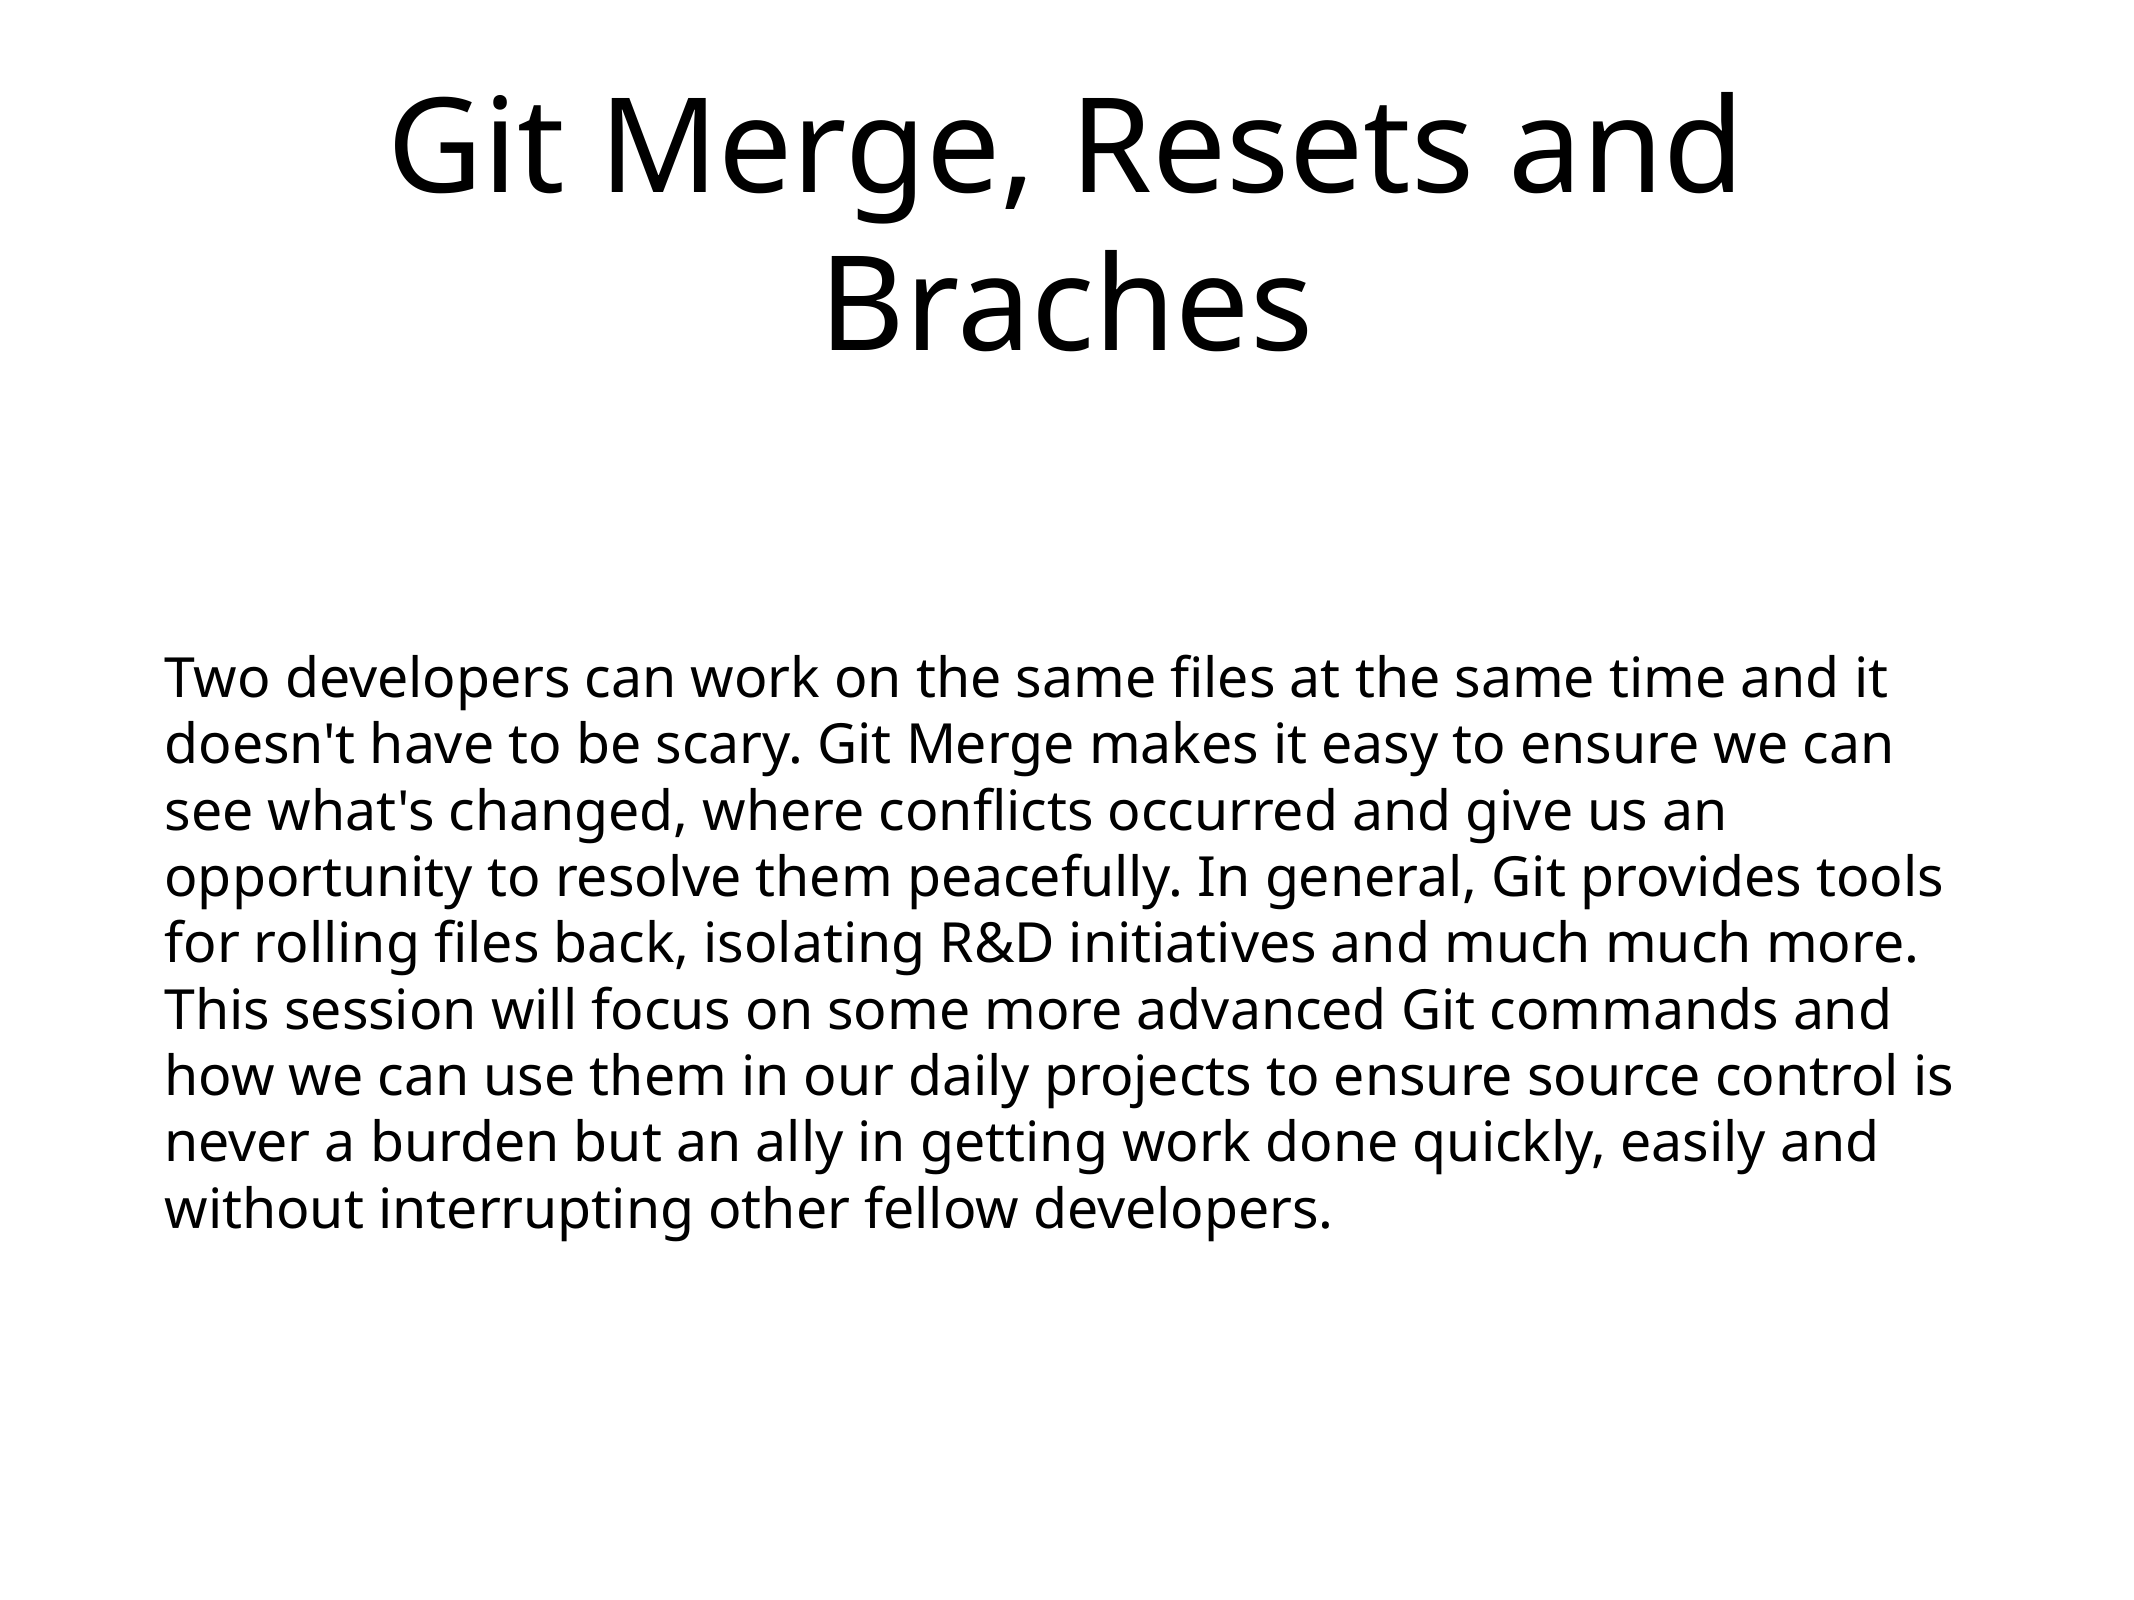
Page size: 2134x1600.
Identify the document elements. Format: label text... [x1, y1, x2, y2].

list Two developers can work on the same files at the same time and it doesn't have to be scary. Git Merge makes it easy to ensure we can see what's changed, where conflicts occurred and give us an opportunity to resolve them peacefully. In general, Git provides tools for rolling files back, isolating R&D initiatives and much much more. This session will focus on some more advanced Git commands and how we can use them in our daily projects to ensure source control is never a burden but an ally in getting work done quickly, easily and without interrupting other fellow developers. [155, 424, 1978, 1457]
title Git Merge, Resets and Braches [155, 41, 1978, 397]
